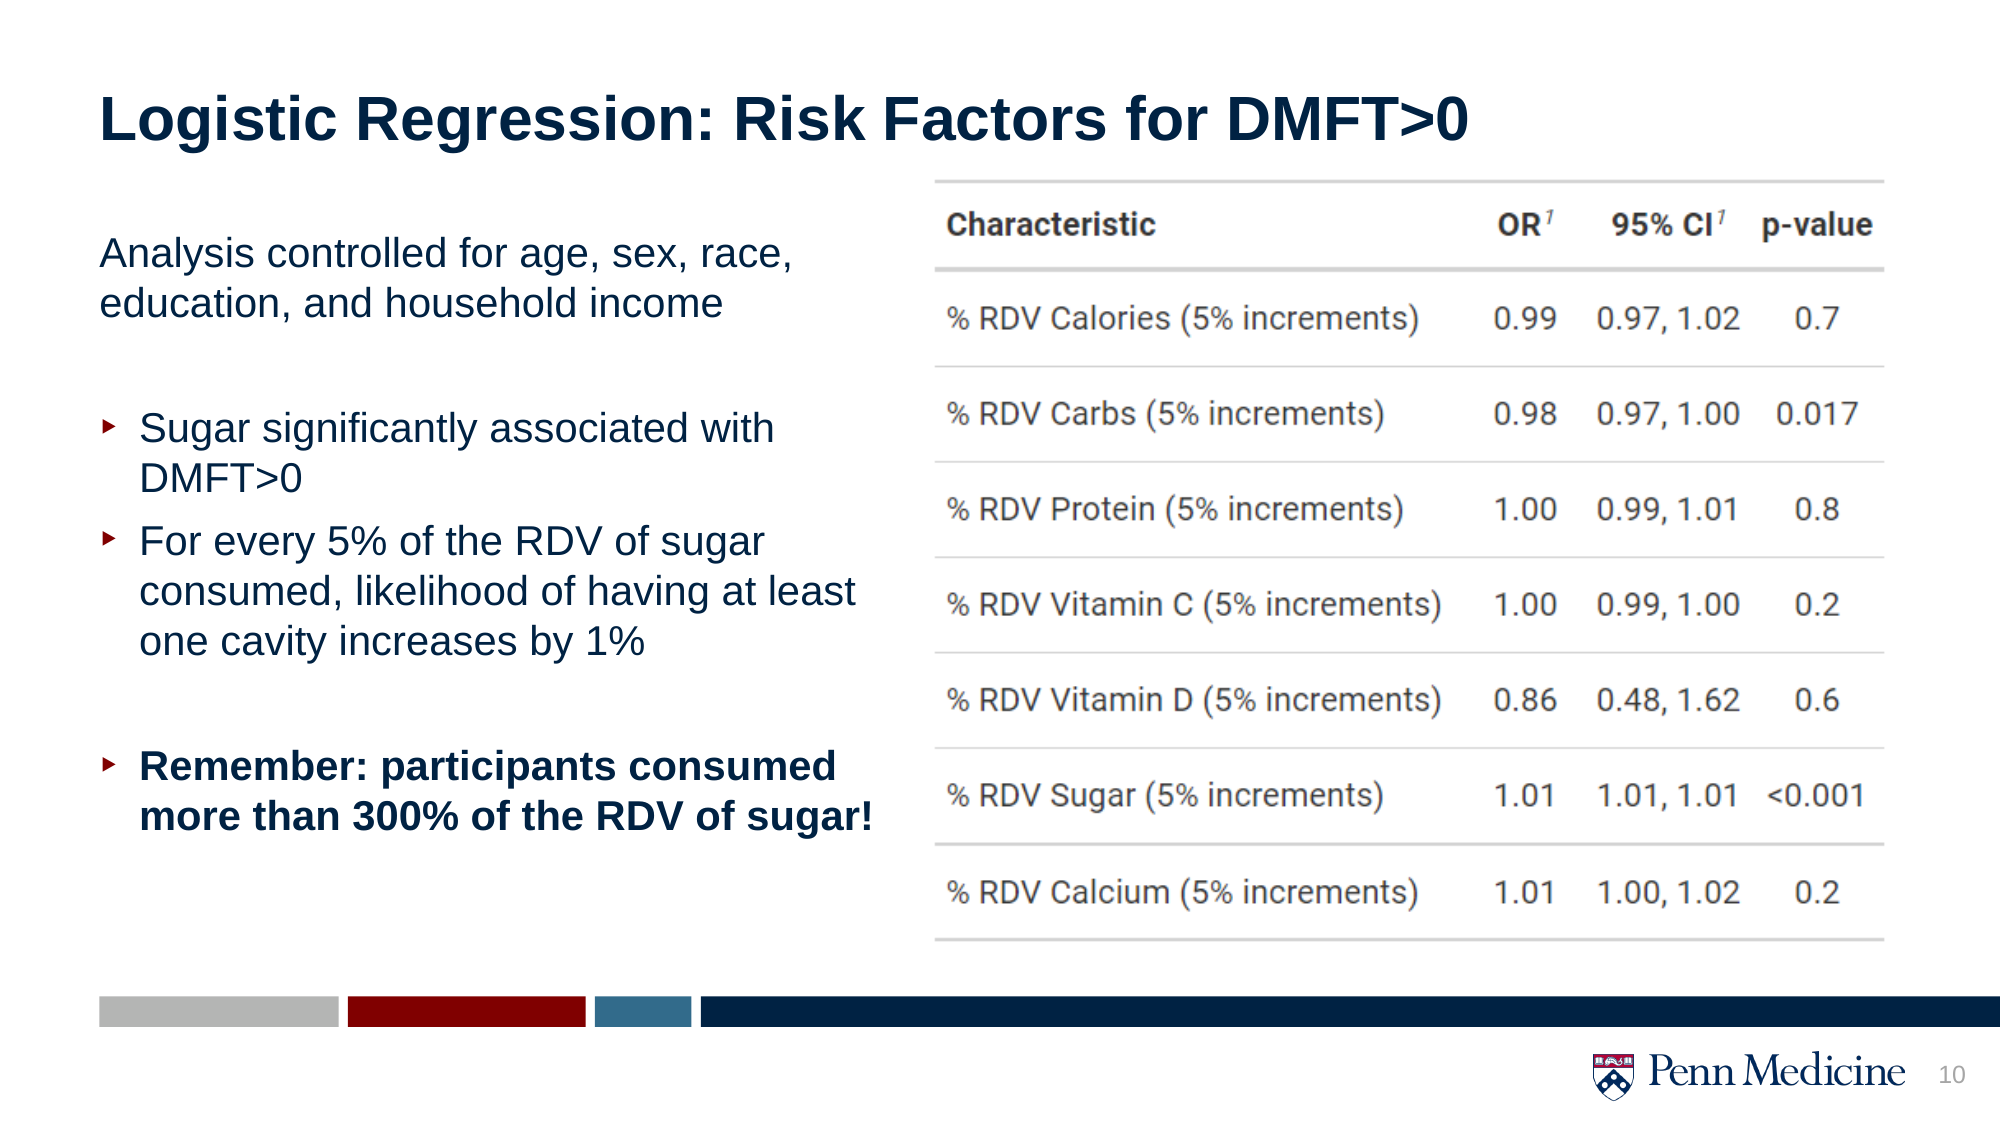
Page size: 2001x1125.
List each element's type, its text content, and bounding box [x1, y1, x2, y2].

text_box Analysis controlled for age, sex, race, education, and household income Sugar significantly associated with DMFT>0 For every 5% of the RDV of sugar consumed, likelihood of having at least one cavity increases by 1% Remember: participants consumed more than 300% of the RDV of sugar! [99, 209, 886, 980]
title Logistic Regression: Risk Factors for DMFT>0 [99, 78, 1916, 154]
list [922, 167, 1901, 958]
